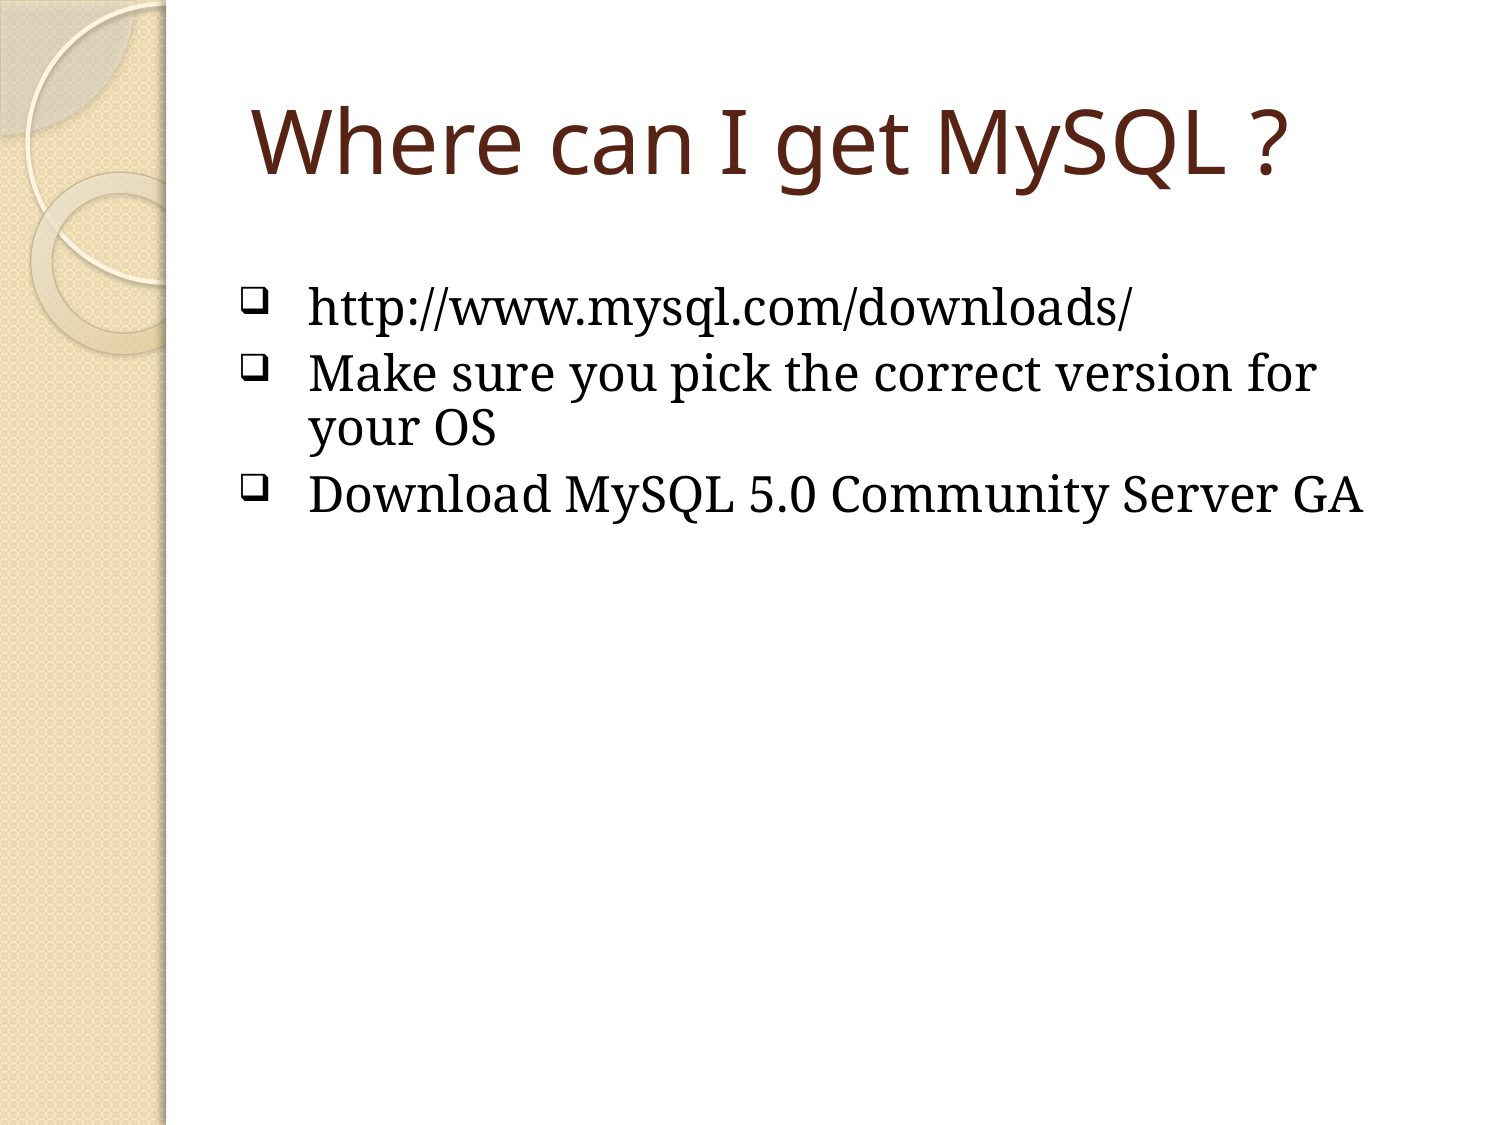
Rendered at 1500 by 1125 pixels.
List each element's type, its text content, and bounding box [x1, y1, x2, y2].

list http://www.mysql.com/downloads/ Make sure you pick the correct version for your OS Download MySQL 5.0 Community Server GA [209, 274, 1400, 812]
title Where can I get MySQL ? [235, 45, 1466, 233]
